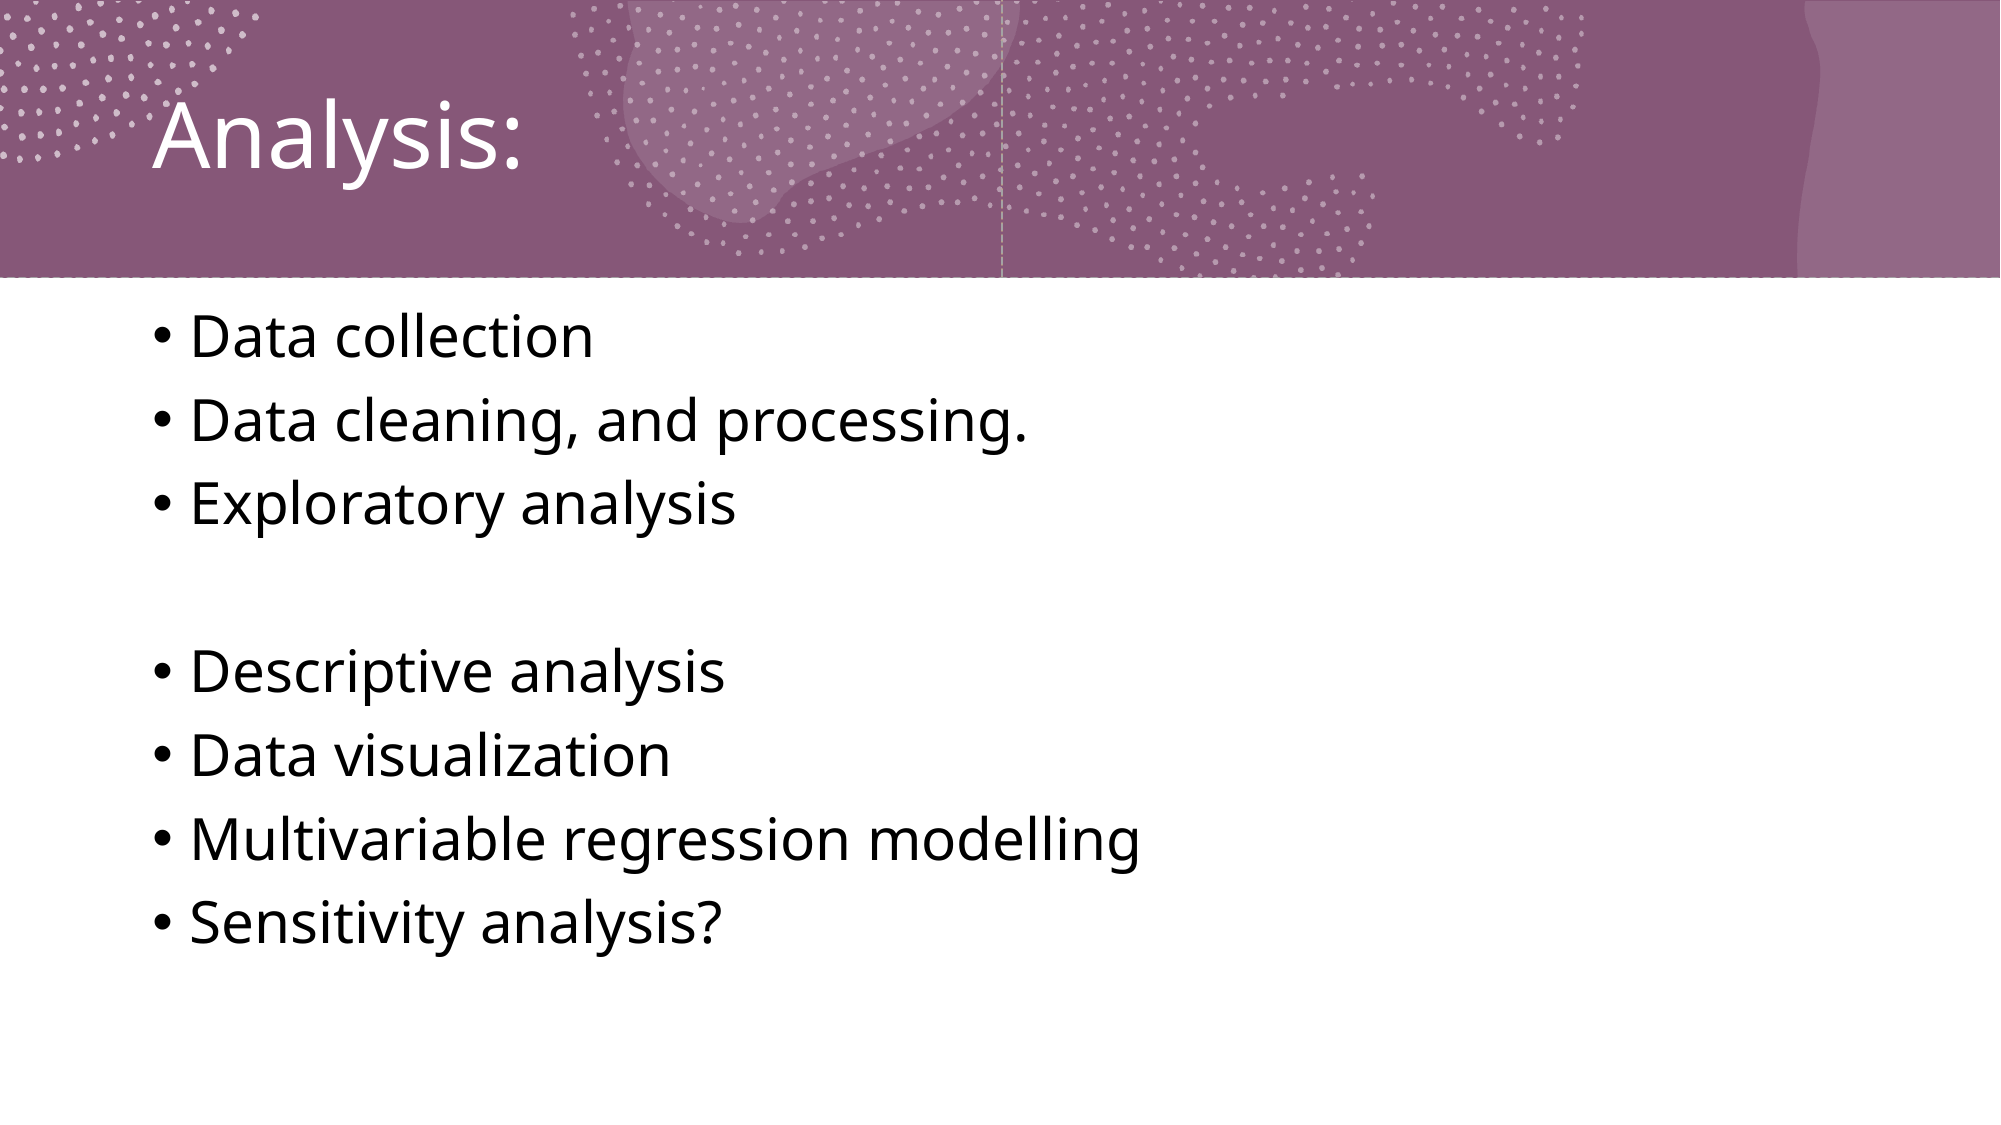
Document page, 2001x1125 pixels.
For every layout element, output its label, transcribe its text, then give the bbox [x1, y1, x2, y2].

picture [0, 0, 2000, 278]
list Data collection Data cleaning, and processing. Exploratory analysis Descriptive analysis Data visualization Multivariable regression modelling Sensitivity analysis? [137, 299, 1863, 1014]
